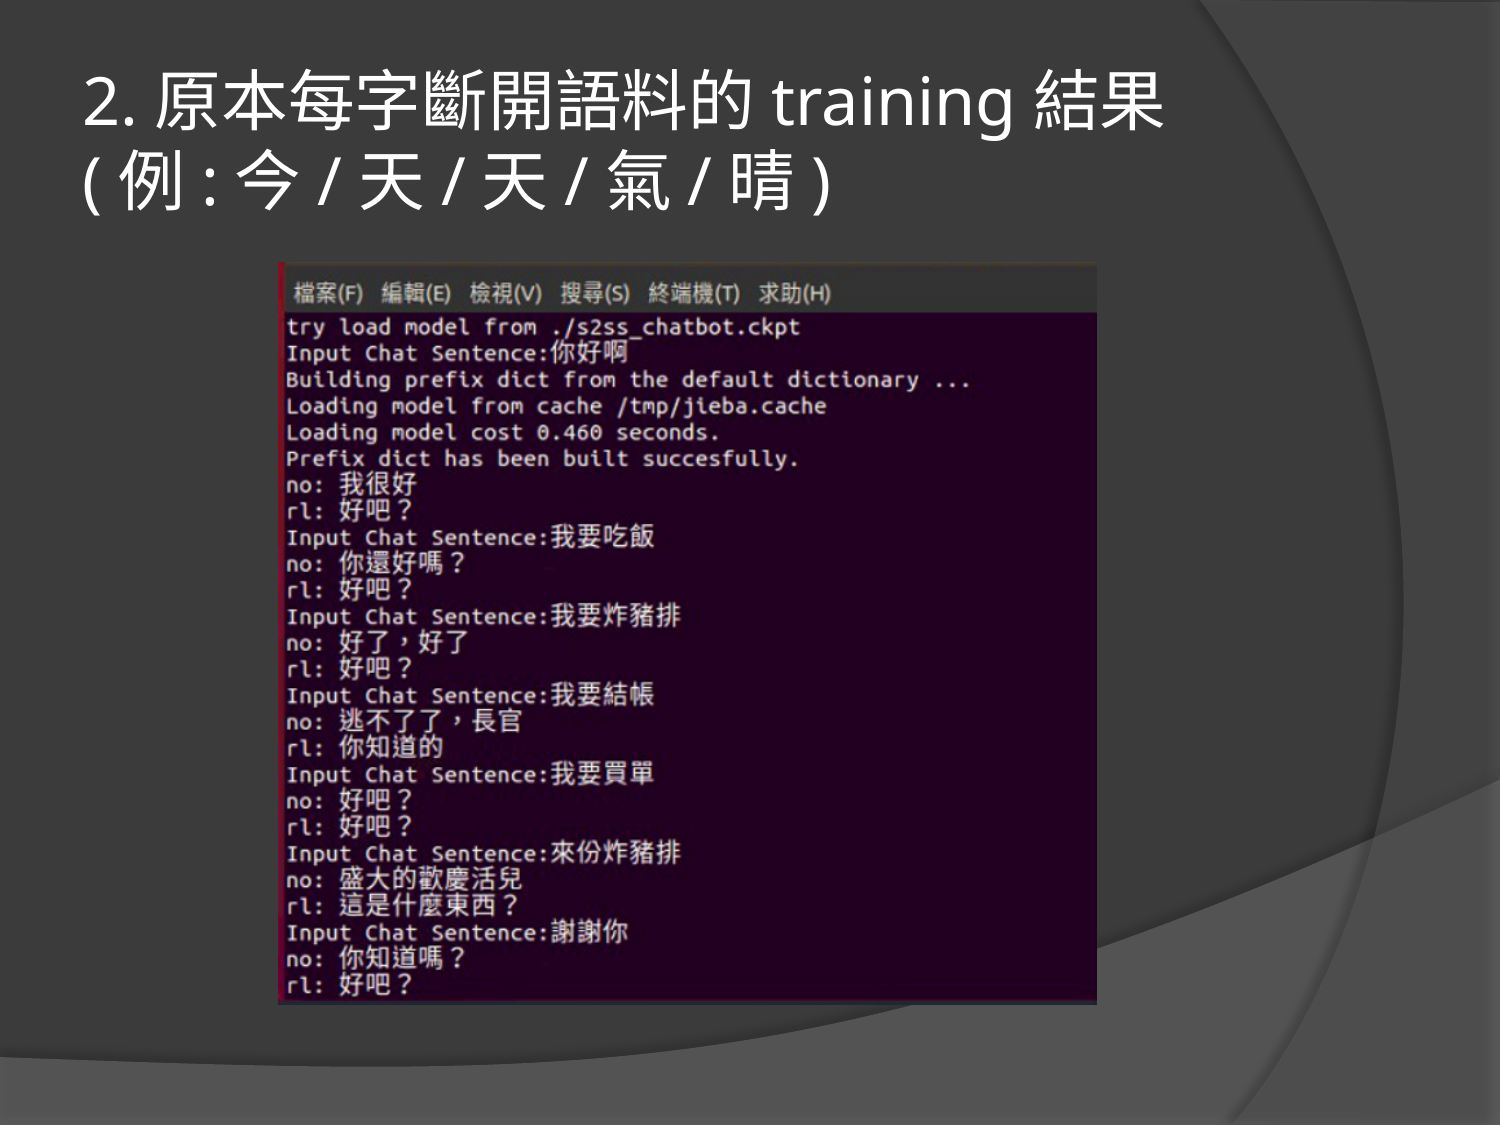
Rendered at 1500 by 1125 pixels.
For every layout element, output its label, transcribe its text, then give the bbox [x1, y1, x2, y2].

title 2.原本每字斷開語料的training結果 (例:今/天/天/氣/晴) [75, 45, 1300, 233]
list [278, 262, 1097, 1006]
